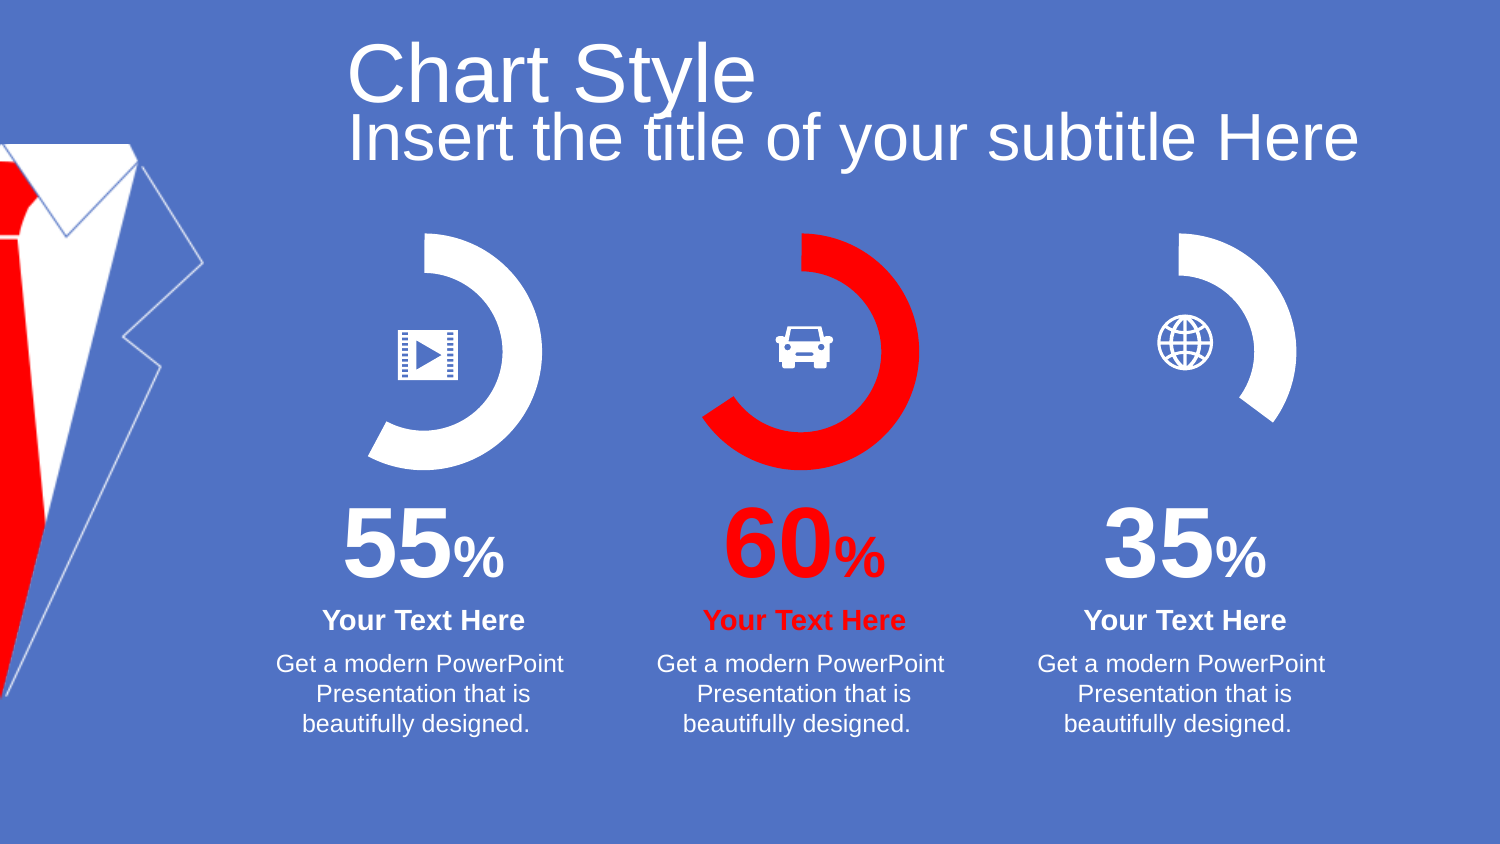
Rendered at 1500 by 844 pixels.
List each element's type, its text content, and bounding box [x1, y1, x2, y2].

text_box [1157, 314, 1214, 371]
text_box [1178, 233, 1297, 423]
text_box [627, 593, 981, 747]
picture [0, 144, 204, 700]
text_box 55% [326, 470, 522, 592]
title Chart Style [331, 19, 1500, 119]
text_box [397, 330, 458, 381]
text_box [1008, 593, 1362, 747]
subtitle Insert the title of your subtitle Here [332, 110, 1497, 158]
text_box [775, 326, 834, 369]
text_box 35% [1087, 470, 1283, 592]
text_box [247, 593, 601, 747]
text_box 60% [706, 470, 903, 592]
text_box [367, 233, 543, 471]
text_box [702, 233, 920, 471]
